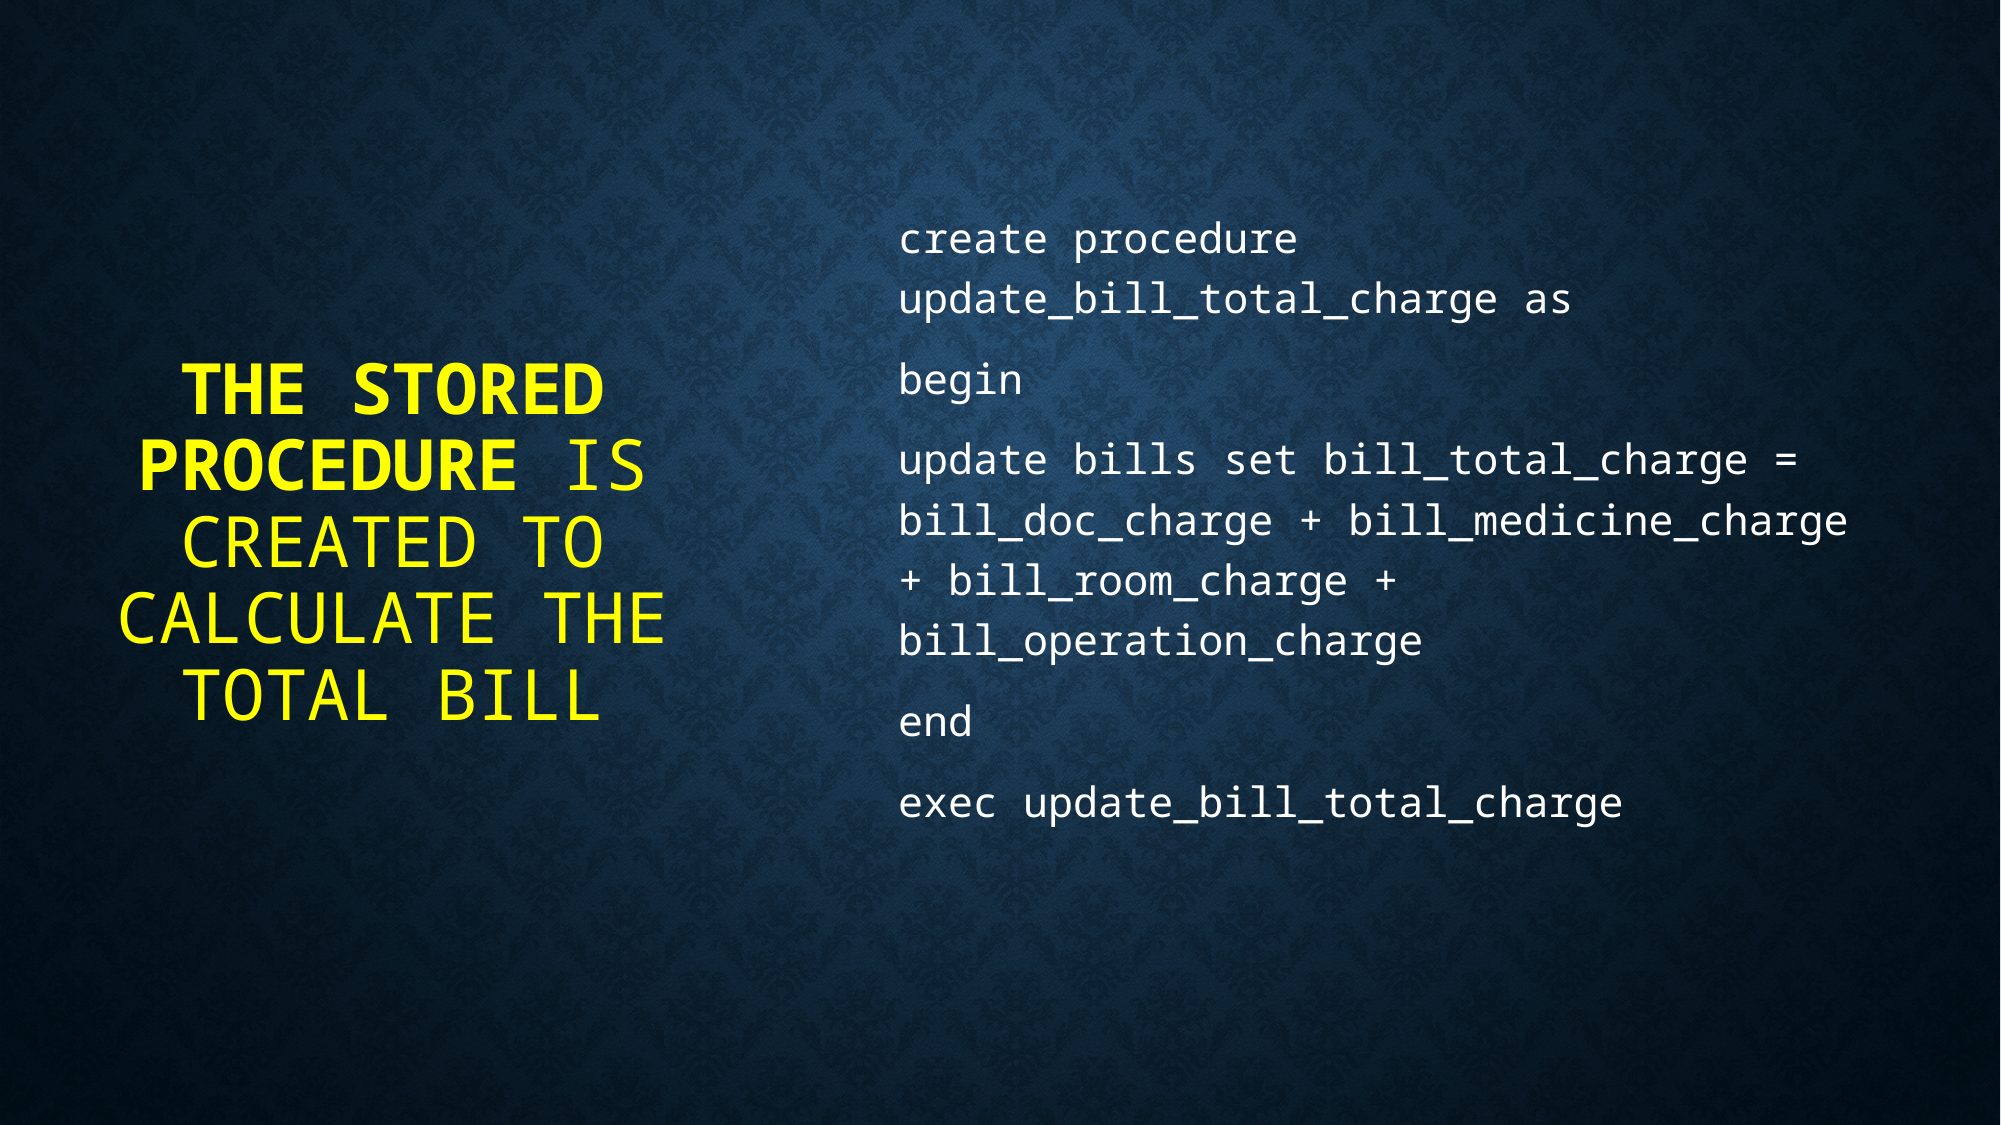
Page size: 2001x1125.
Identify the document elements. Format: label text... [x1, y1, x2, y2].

list create procedure update_bill_total_charge as begin update bills set bill_total_charge = bill_doc_charge + bill_medicine_charge + bill_room_charge + bill_operation_charge end exec update_bill_total_charge [883, 133, 1886, 955]
title The stored procedure is created to calculate the total bill [100, 265, 686, 824]
